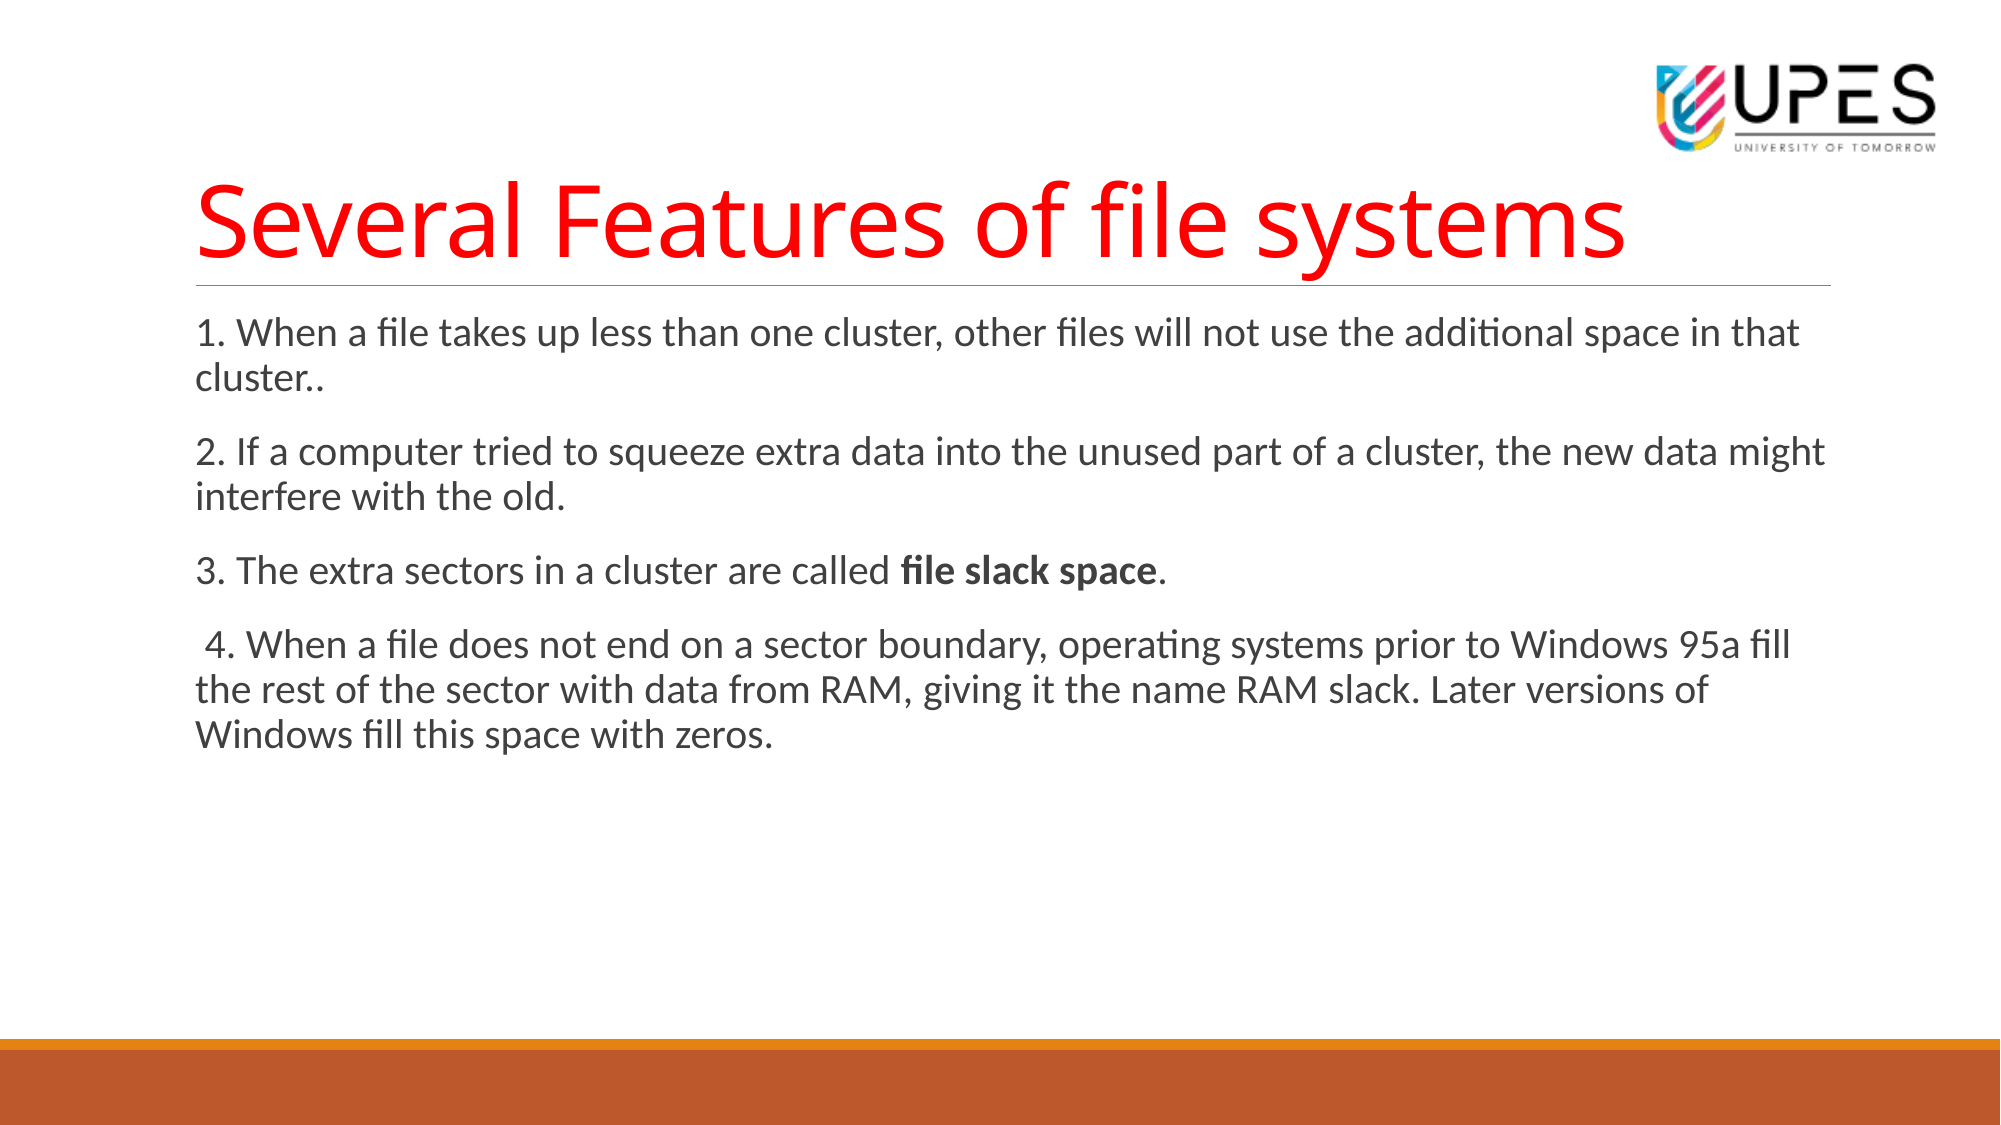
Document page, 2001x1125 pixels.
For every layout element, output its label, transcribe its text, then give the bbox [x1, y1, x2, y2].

picture [1628, 46, 1963, 167]
title Several Features of file systems [180, 47, 1830, 285]
list 1. When a file takes up less than one cluster, other files will not use the additional space in that cluster.. 2. If a computer tried to squeeze extra data into the unused part of a cluster, the new data might interfere with the old. 3. The extra sectors in a cluster are called file slack space. 4. When a file does not end on a sector boundary, operating systems prior to Windows 95a fill the rest of the sector with data from RAM, giving it the name RAM slack. Later versions of Windows fill this space with zeros. [180, 302, 1830, 963]
